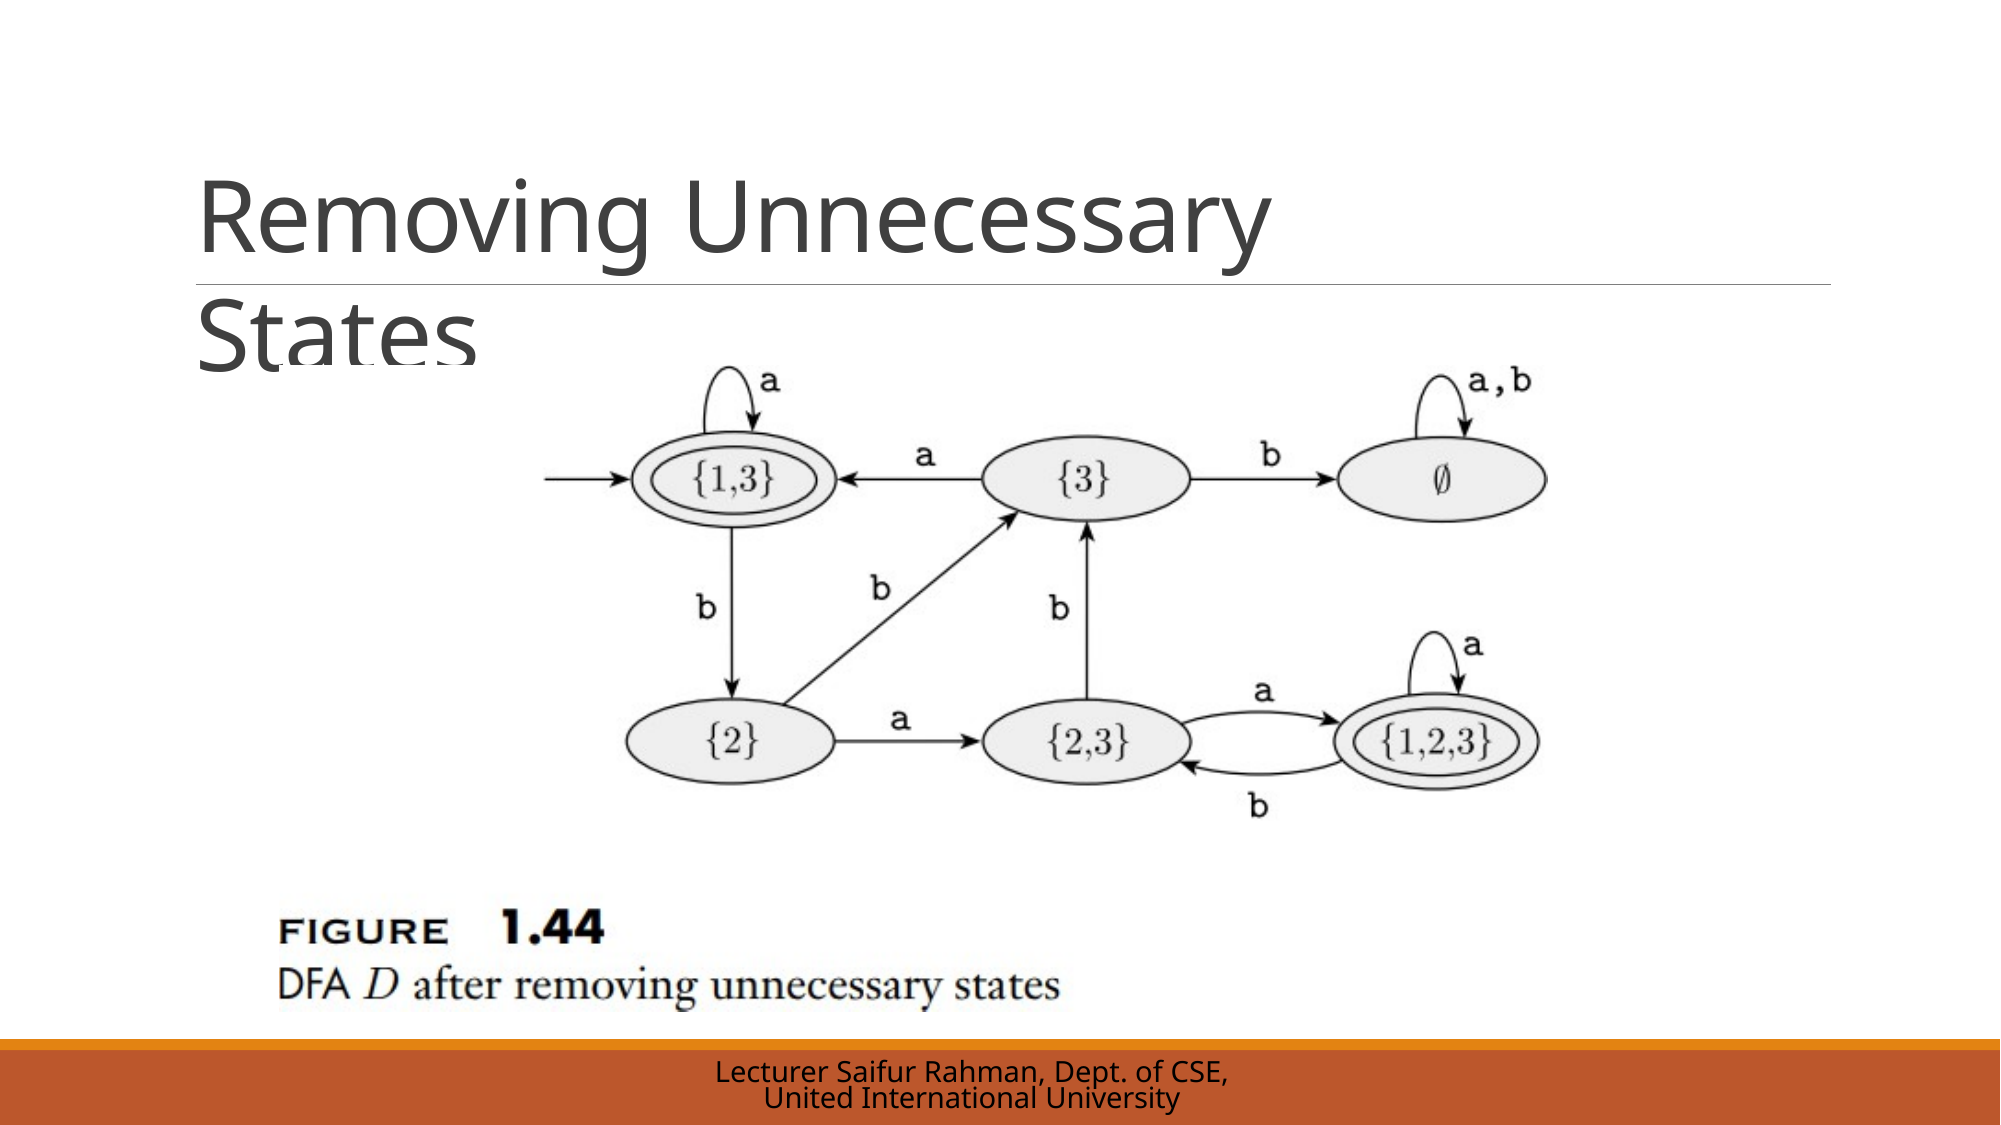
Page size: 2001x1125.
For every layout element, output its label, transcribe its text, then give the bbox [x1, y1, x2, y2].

text_box Lecturer Saifur Rahman, Dept. of CSE, United International University [706, 1062, 1238, 1115]
picture [279, 364, 1548, 1013]
title Removing Unnecessary States [192, 149, 1368, 392]
